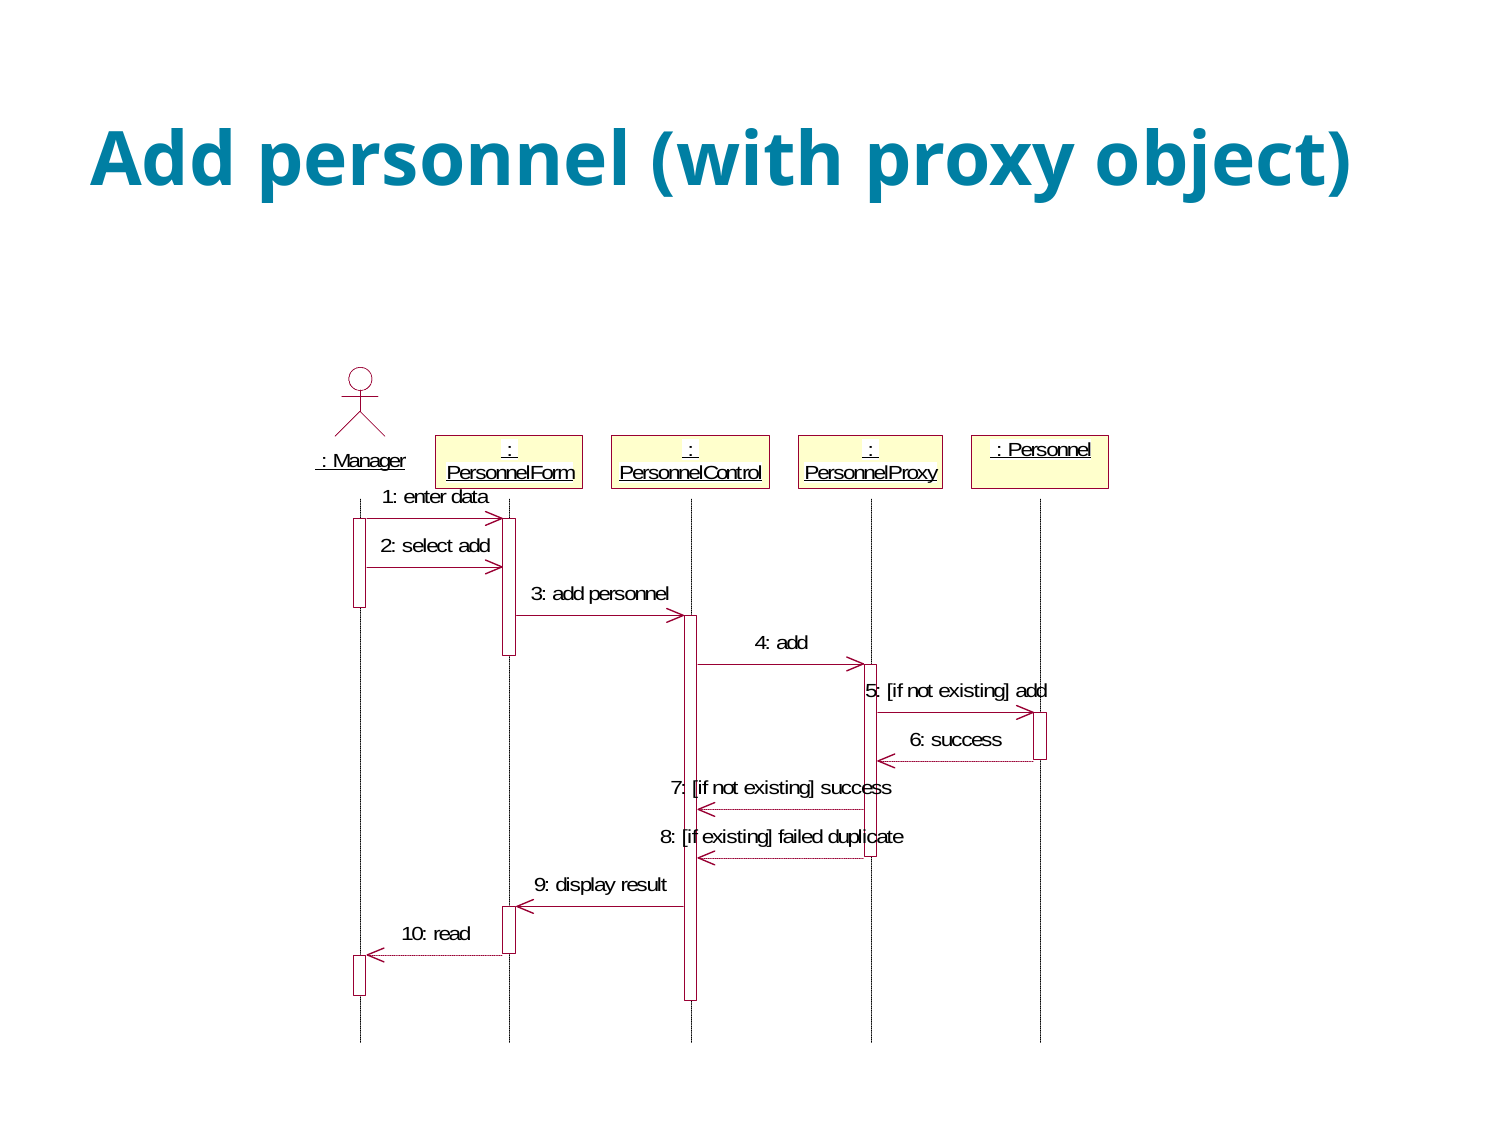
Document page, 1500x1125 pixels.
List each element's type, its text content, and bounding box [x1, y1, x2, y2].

title Add personnel (with proxy object) [75, 35, 1425, 216]
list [274, 327, 1151, 1125]
